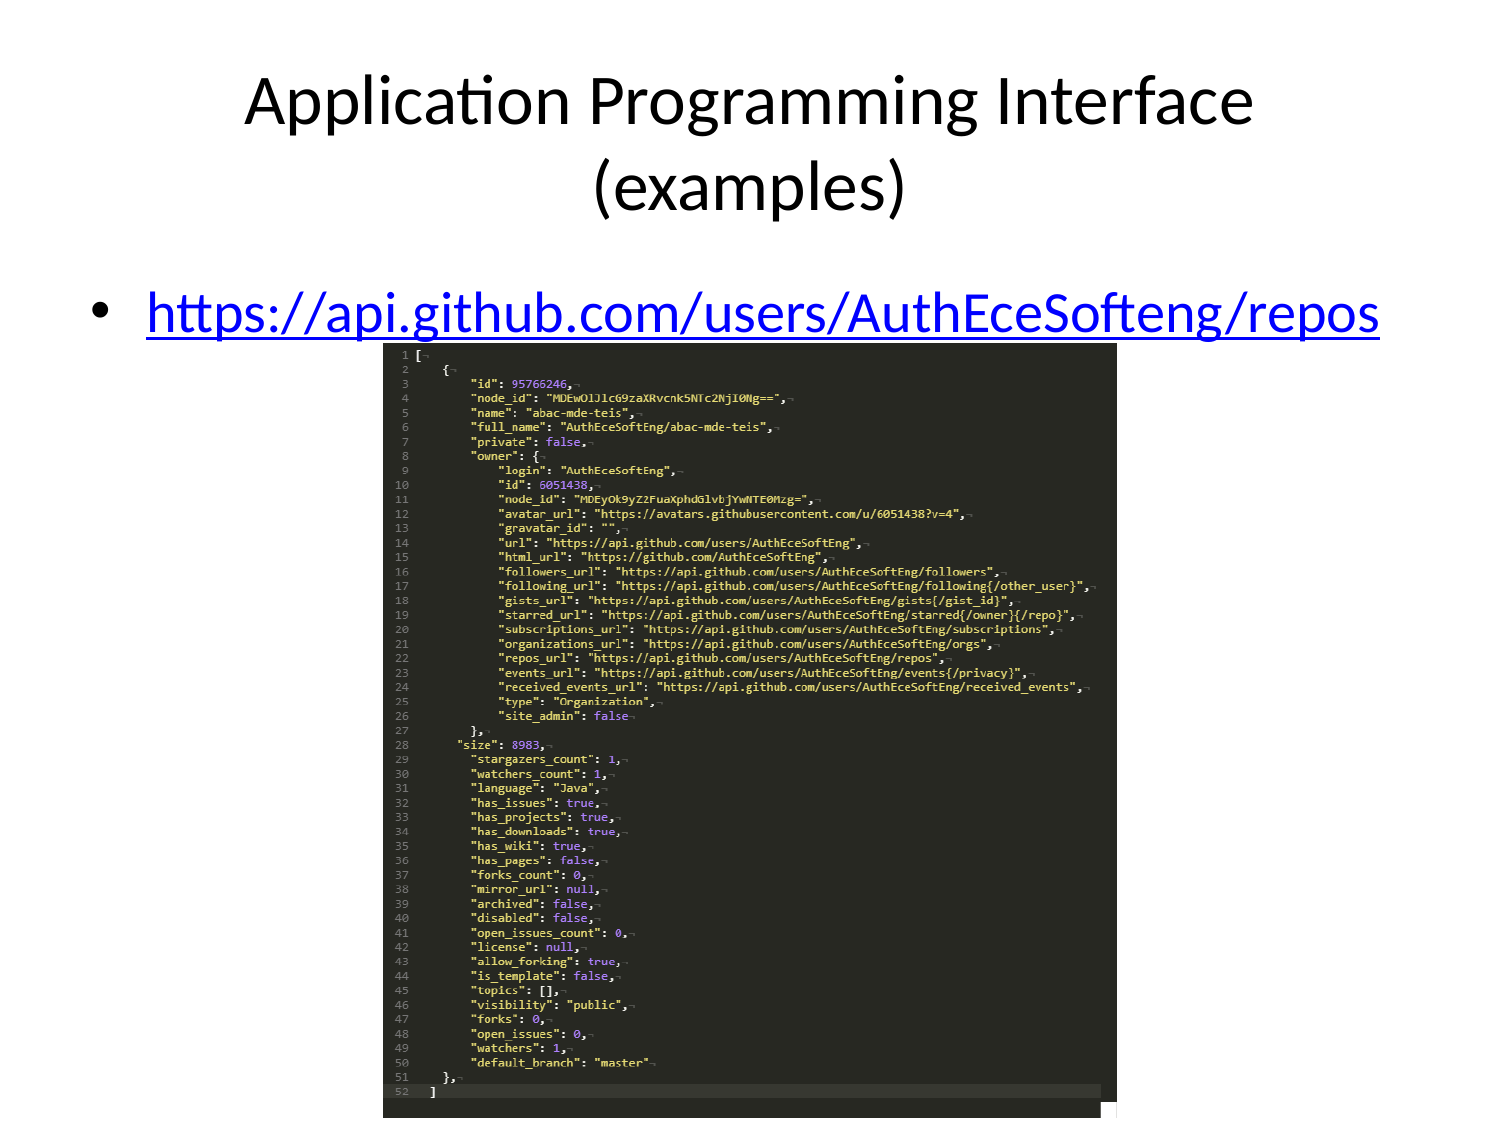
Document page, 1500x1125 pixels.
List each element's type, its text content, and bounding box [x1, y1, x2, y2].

picture [383, 343, 1117, 1118]
list https://api.github.com/users/AuthEceSofteng/repos [75, 267, 1459, 1038]
title Application Programming Interface (examples) [75, 45, 1425, 233]
